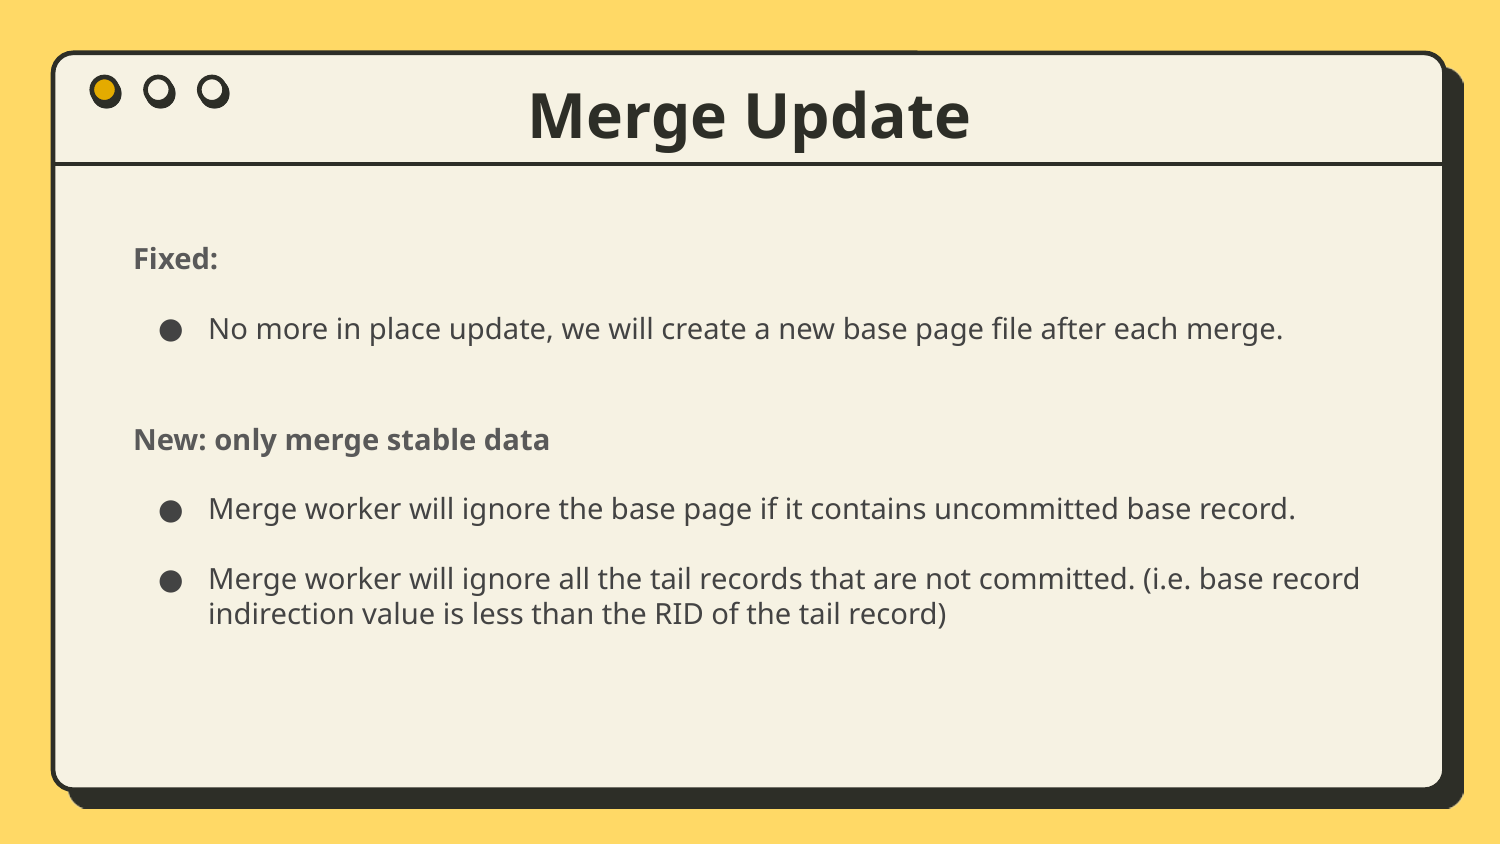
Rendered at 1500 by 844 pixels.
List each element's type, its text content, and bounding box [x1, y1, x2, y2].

text_box New: only merge stable data Merge worker will ignore the base page if it contains uncommitted base record. Merge worker will ignore all the tail records that are not committed. (i.e. base record indirection value is less than the RID of the tail record) [118, 405, 1382, 646]
title Merge Update [118, 86, 1382, 167]
list Fixed: No more in place update, we will create a new base page file after each merge. [118, 225, 1382, 387]
